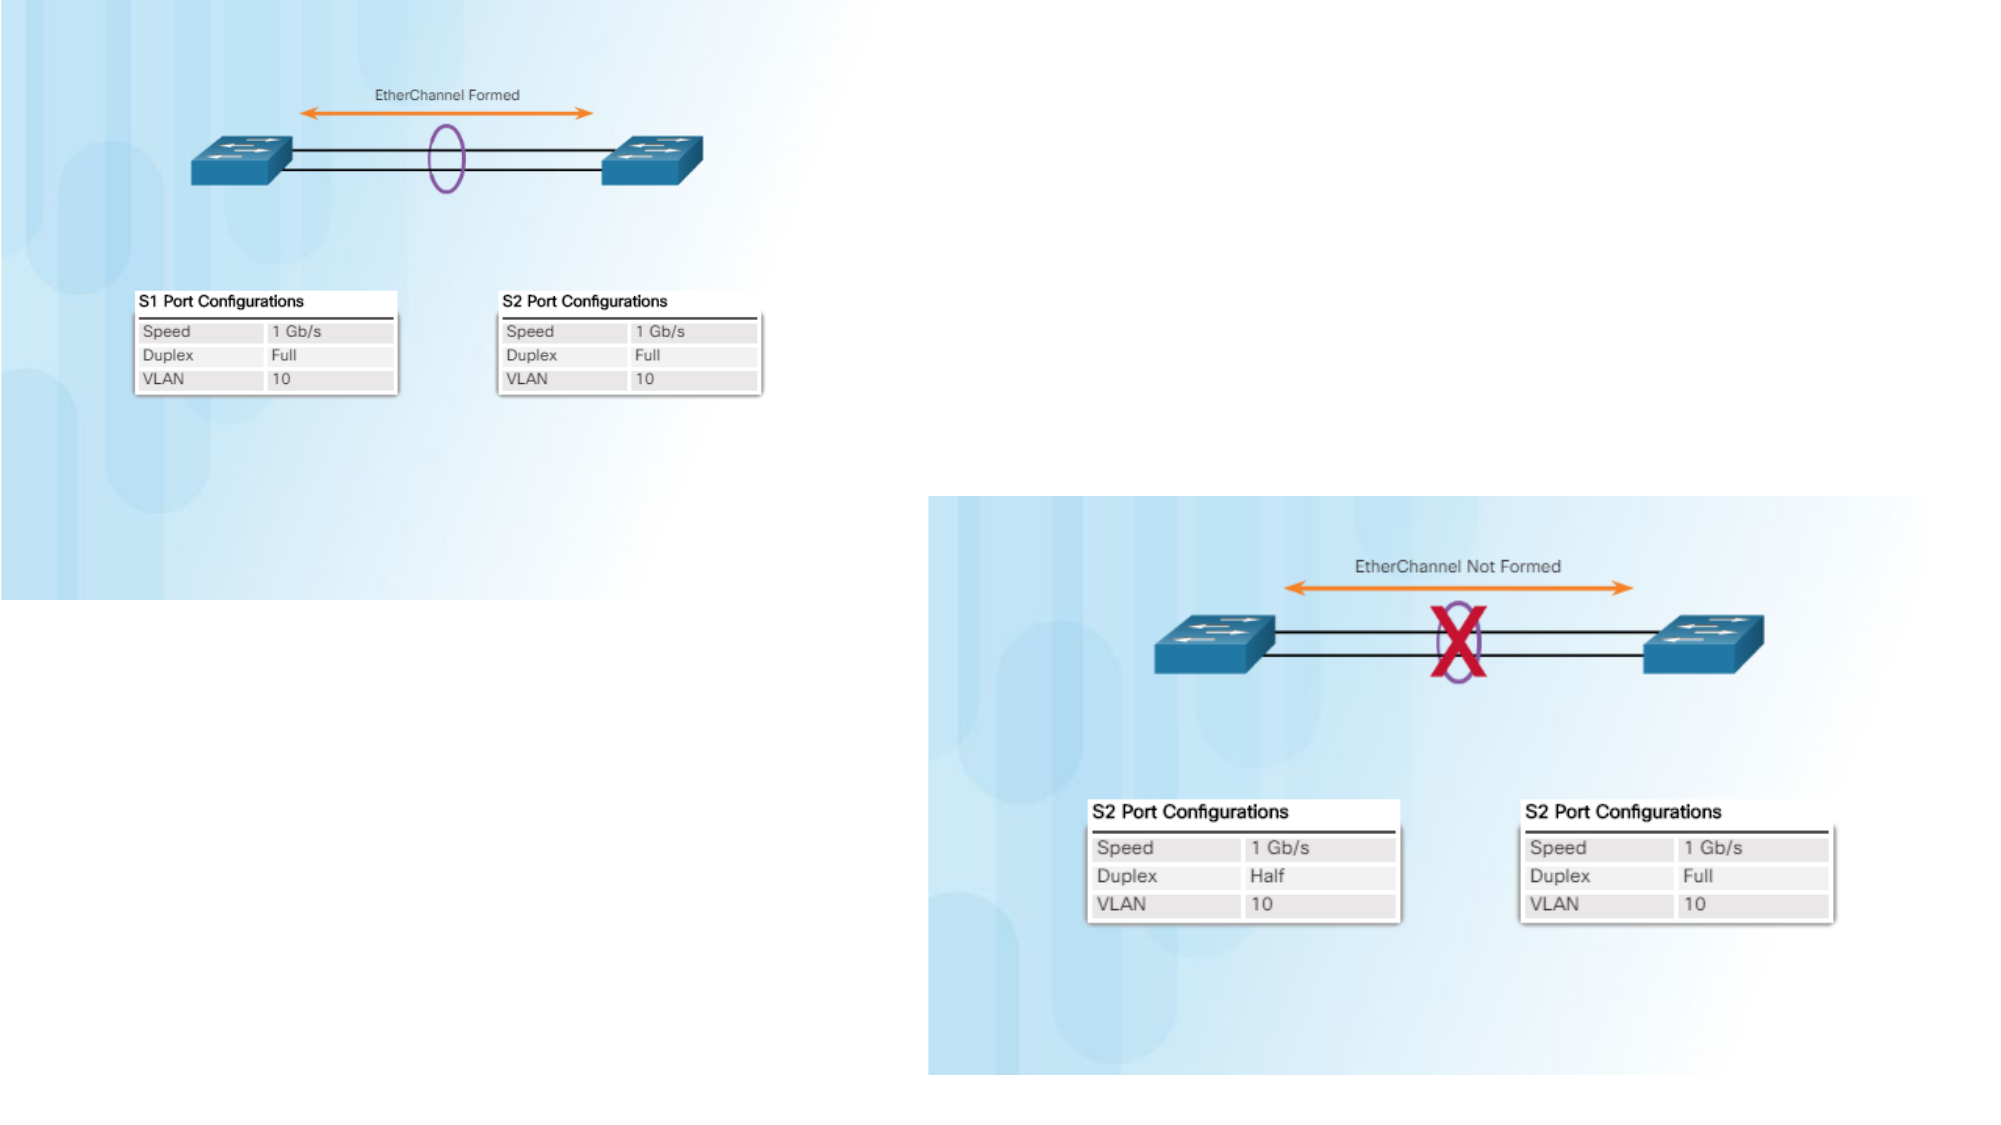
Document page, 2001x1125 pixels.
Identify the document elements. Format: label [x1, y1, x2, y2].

list [927, 496, 1929, 1075]
picture [0, 0, 890, 600]
